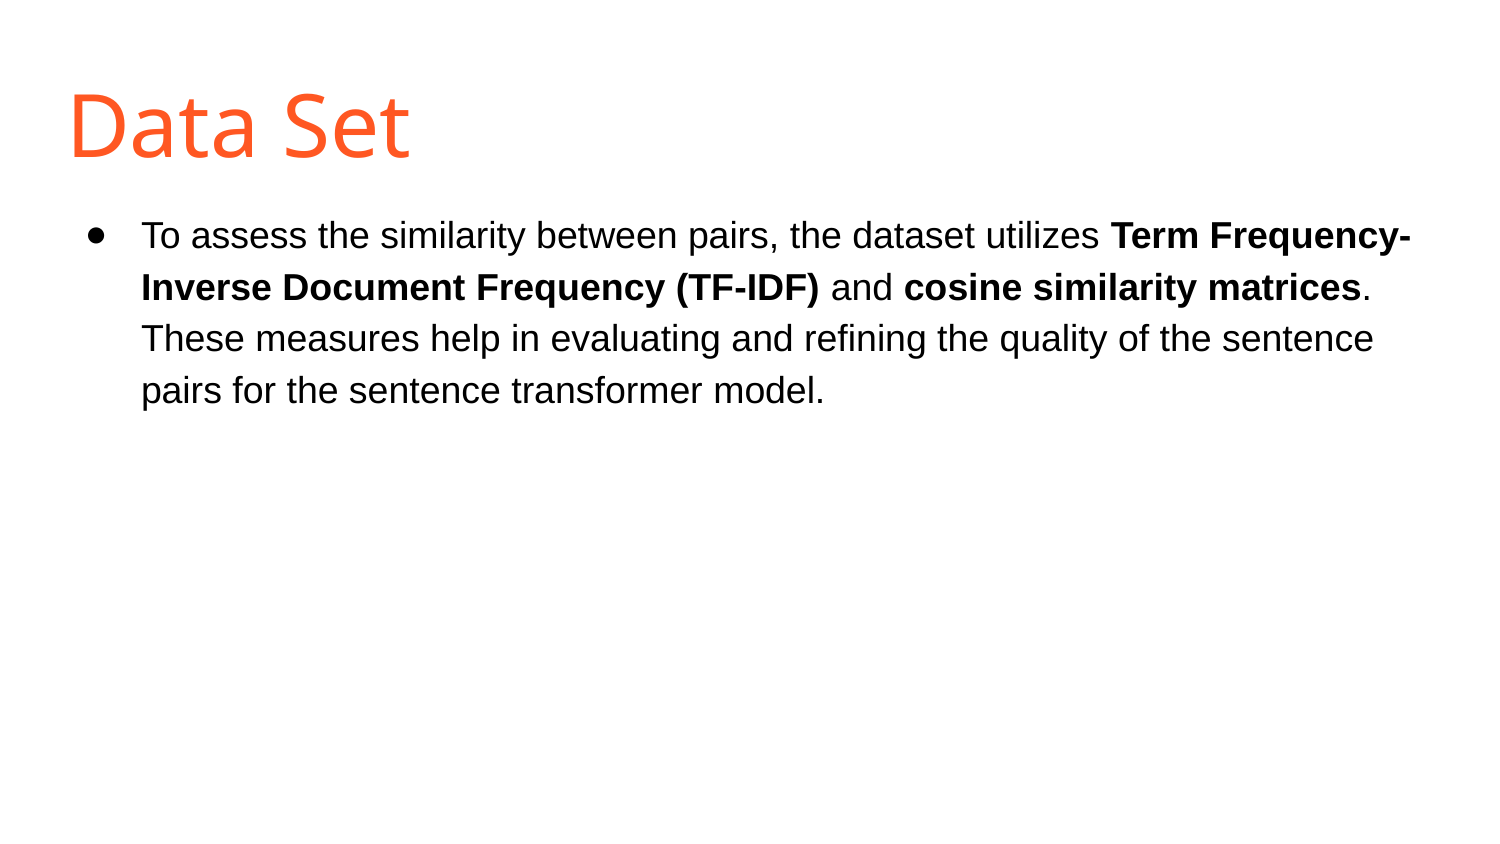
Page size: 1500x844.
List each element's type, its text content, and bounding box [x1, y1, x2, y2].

list To assess the similarity between pairs, the dataset utilizes Term Frequency-Inverse Document Frequency (TF-IDF) and cosine similarity matrices. These measures help in evaluating and refining the quality of the sentence pairs for the sentence transformer model. [51, 189, 1449, 750]
title Data Set [51, 55, 1449, 150]
